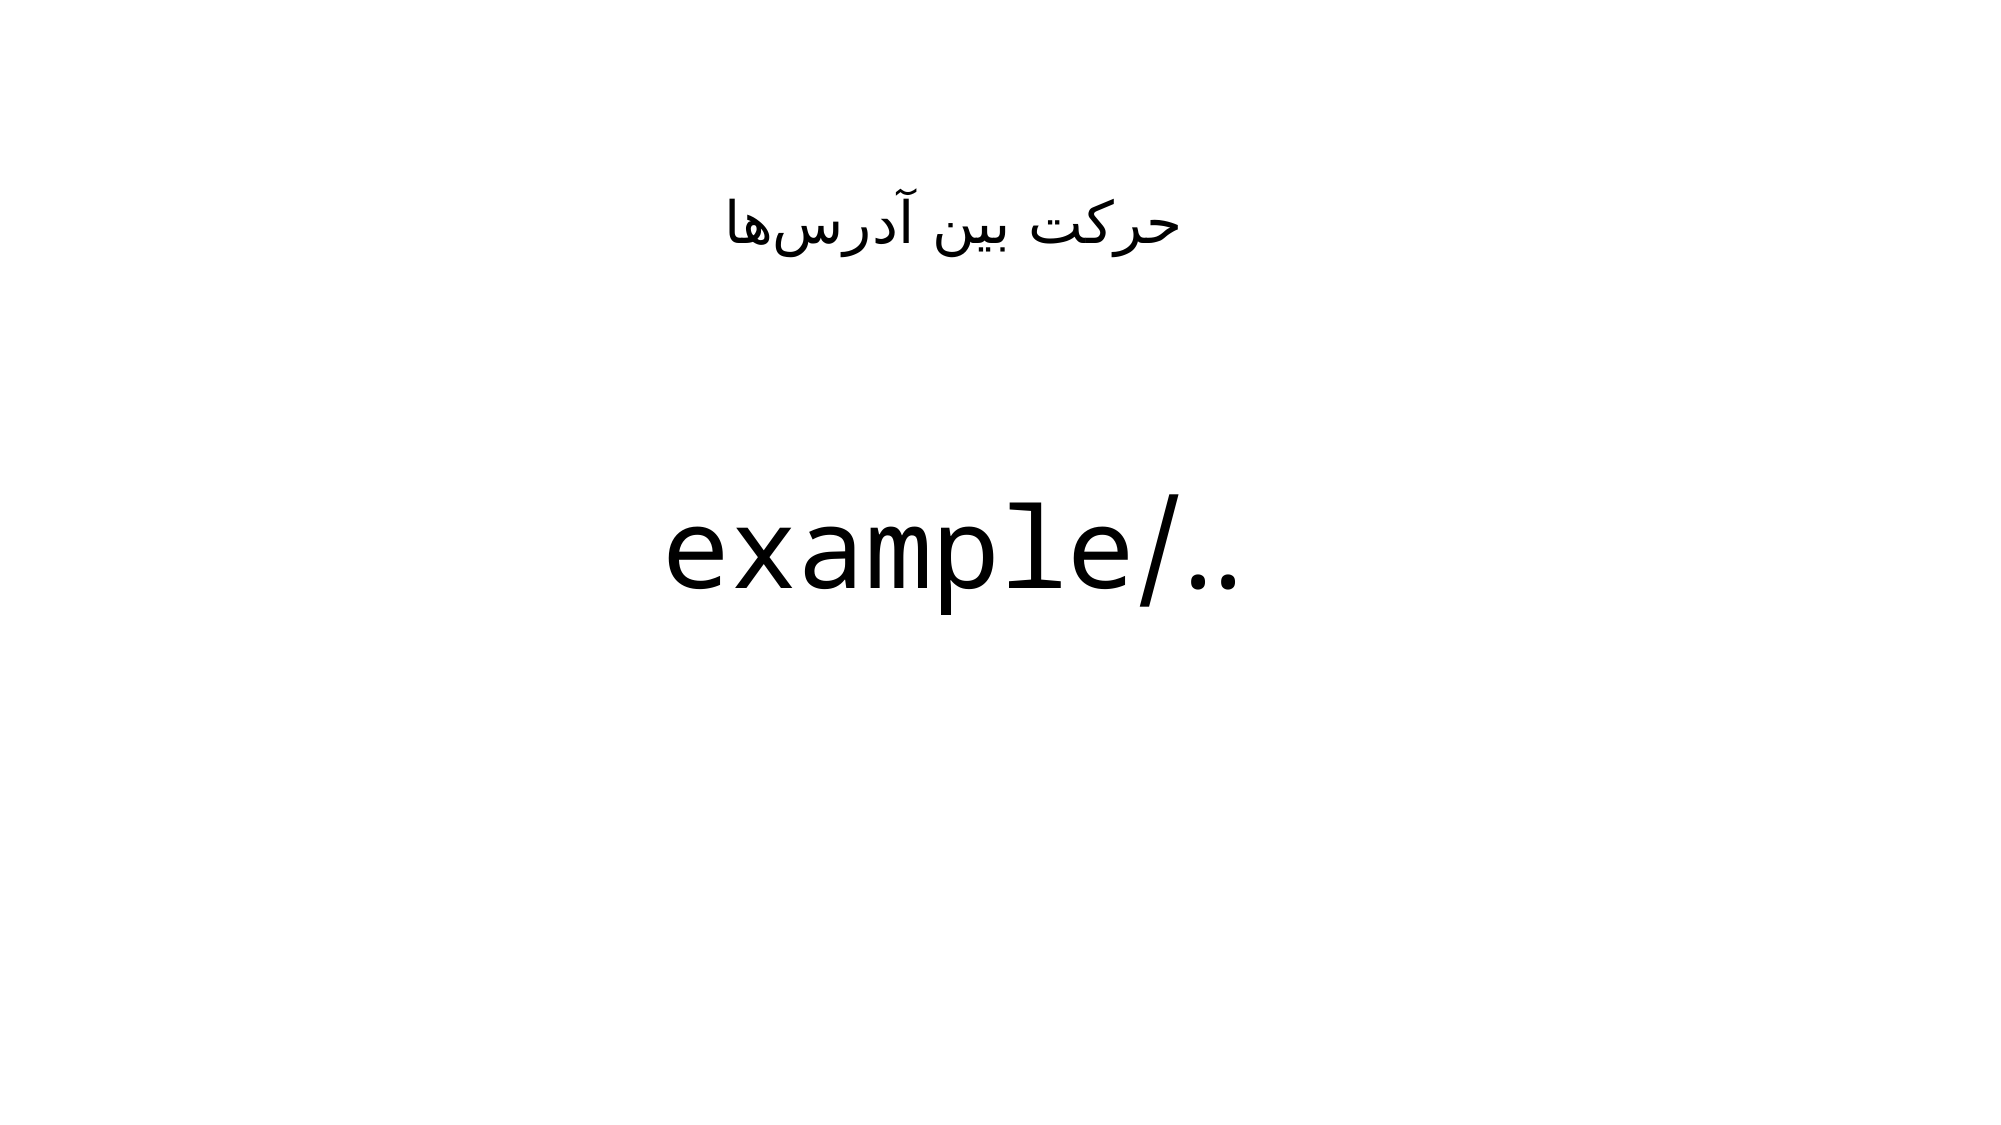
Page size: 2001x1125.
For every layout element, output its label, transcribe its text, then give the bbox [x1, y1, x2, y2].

text_box ../example [203, 463, 1704, 620]
title حرکت بین آدرس‌ها [203, 107, 1704, 264]
